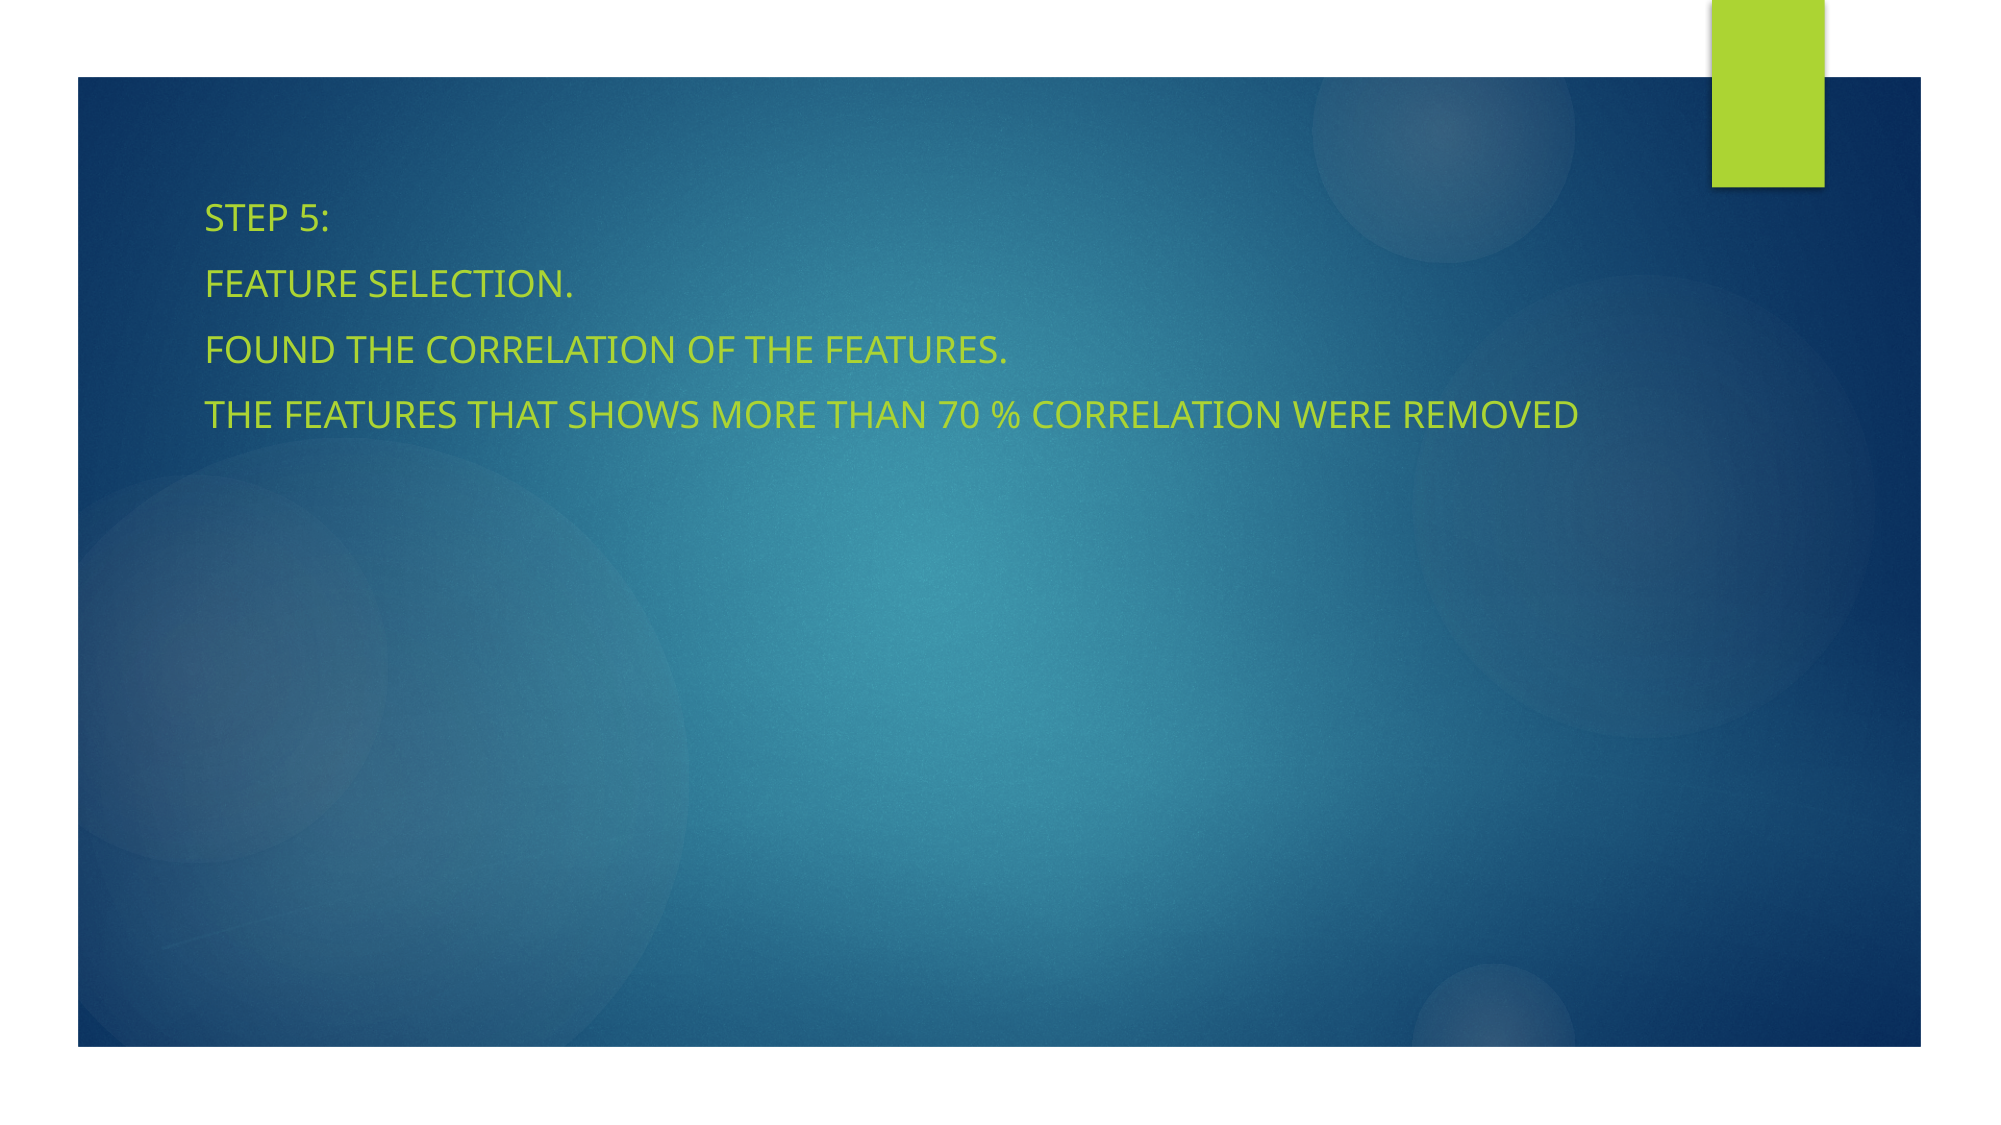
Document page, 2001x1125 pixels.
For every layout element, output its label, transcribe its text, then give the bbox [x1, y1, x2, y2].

subtitle Step 5: Feature selection. Found the correlation of the features. The features that shows more than 70 % correlation were removed [189, 186, 1638, 925]
